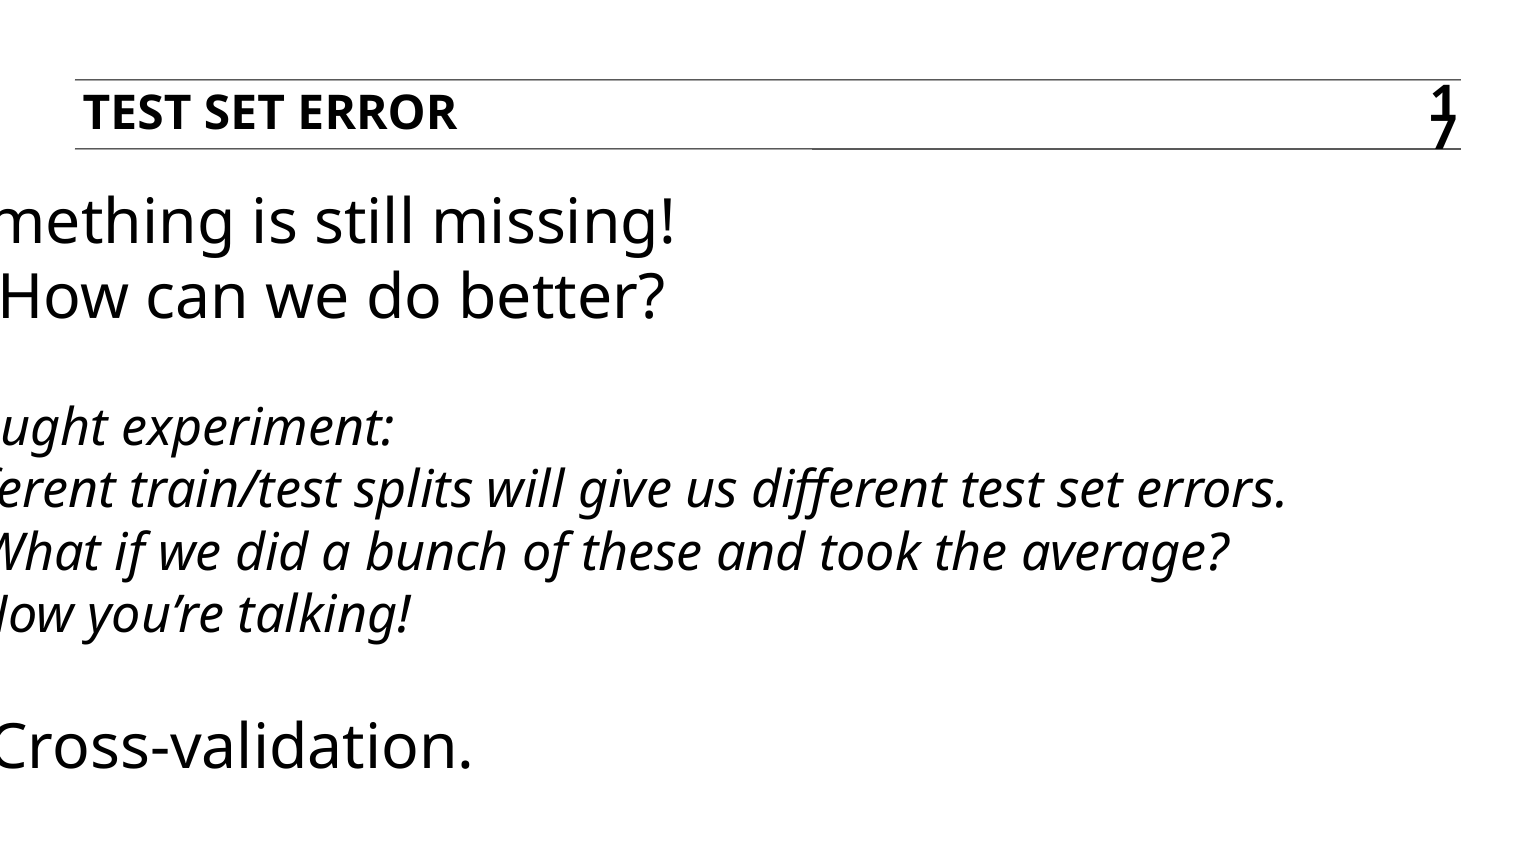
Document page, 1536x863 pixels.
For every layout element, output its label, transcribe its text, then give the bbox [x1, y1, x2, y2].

list Test Set error [67, 81, 1118, 132]
text_box Something is still missing! Q: How can we do better? Thought experiment: Different train/test splits will give us different test set errors. Q: What if we did a bunch of these and took the average? A: Now you’re talking! A: Cross-validation. [0, 173, 1305, 788]
slide_number 17 [1419, 86, 1461, 138]
